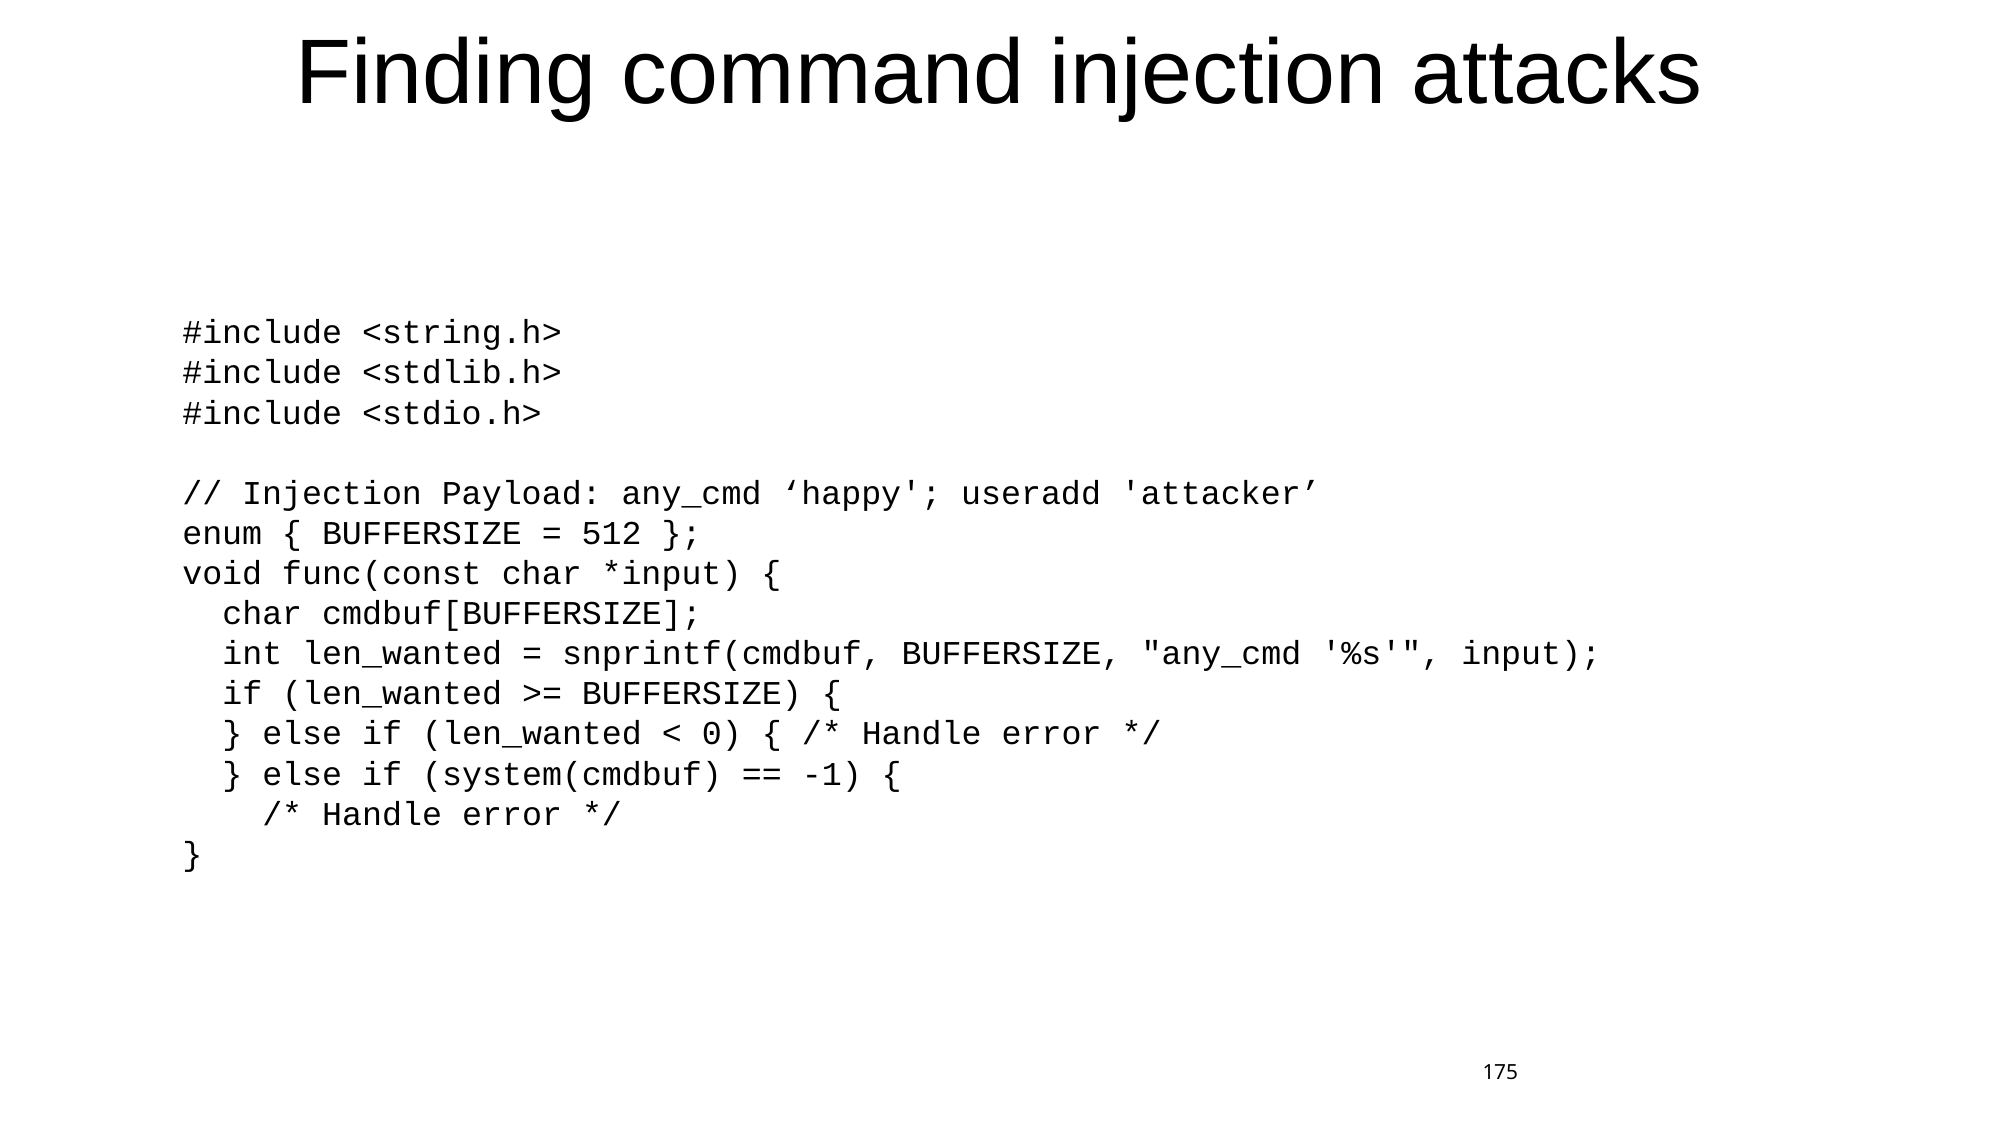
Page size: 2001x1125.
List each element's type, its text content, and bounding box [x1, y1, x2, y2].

slide_number 175 [1325, 1042, 1675, 1103]
list #include <string.h> #include <stdlib.h> #include <stdio.h> // Injection Payload: any_cmd ‘happy'; useradd 'attacker’ enum { BUFFERSIZE = 512 }; void func(const char *input) { char cmdbuf[BUFFERSIZE]; int len_wanted = snprintf(cmdbuf, BUFFERSIZE, "any_cmd '%s'", input); if (len_wanted >= BUFFERSIZE) { } else if (len_wanted < 0) { /* Handle error */ } else if (system(cmdbuf) == -1) { /* Handle error */ } [167, 307, 1911, 1073]
title Finding command injection attacks [22, 2, 1978, 145]
